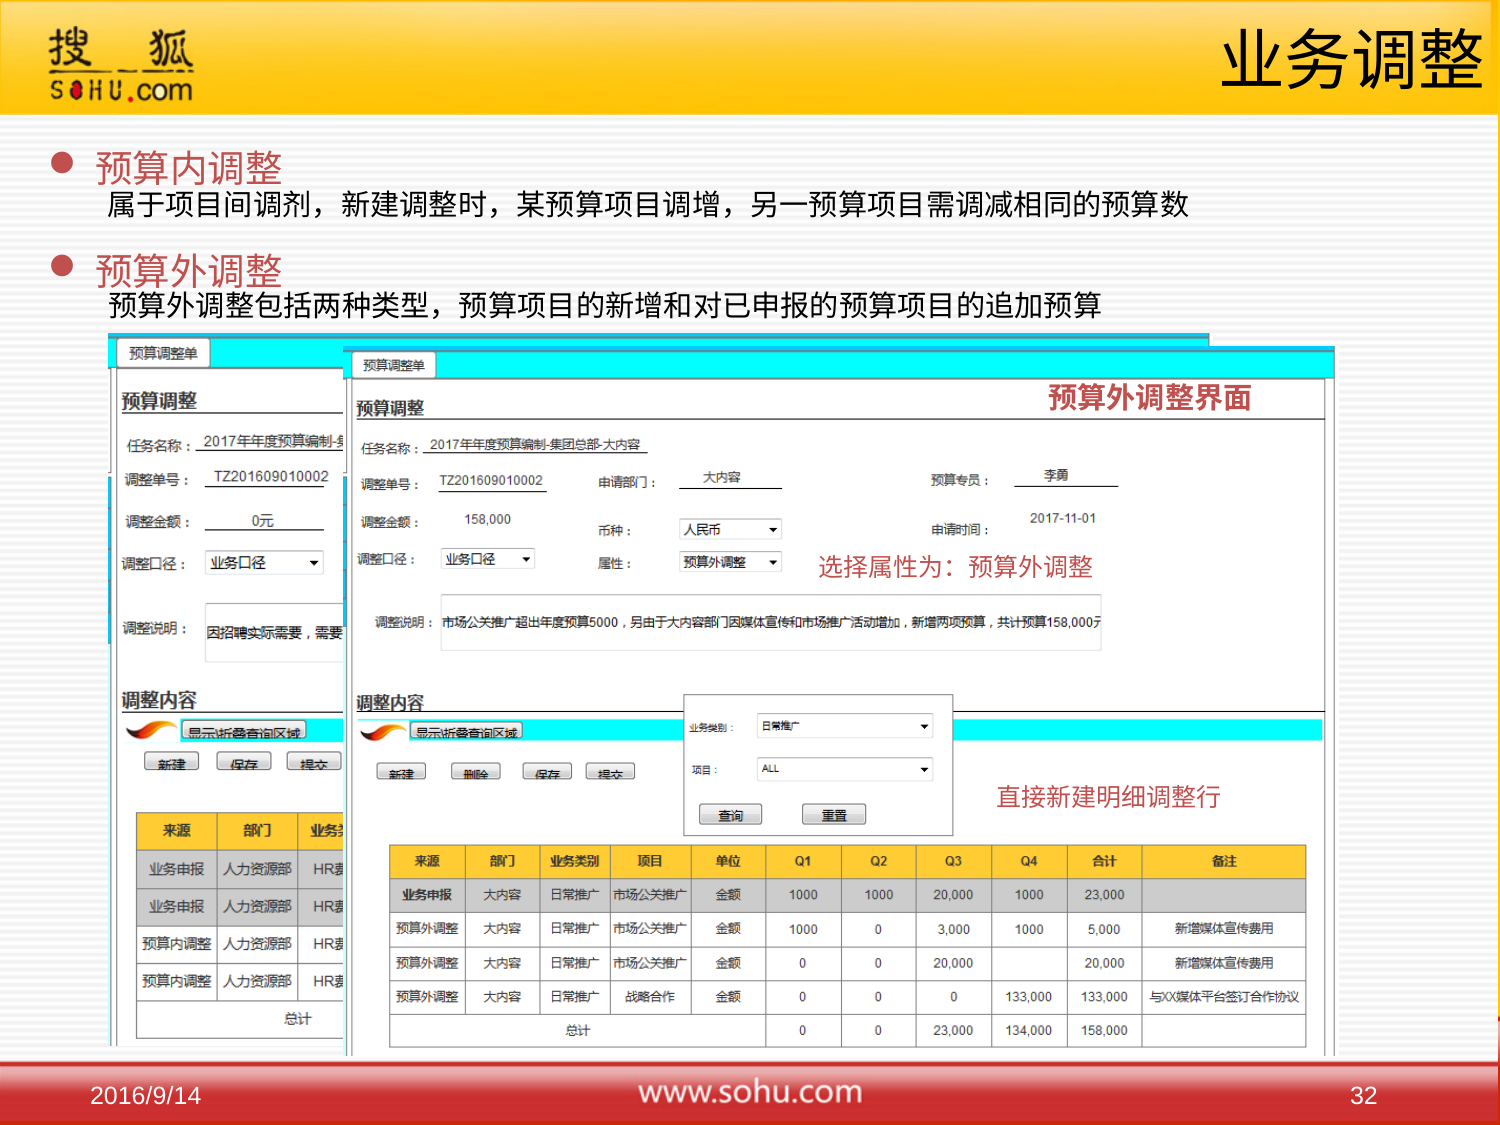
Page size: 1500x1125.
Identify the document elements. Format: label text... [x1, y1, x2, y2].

slide_number 32 [1042, 1065, 1393, 1125]
picture [0, 0, 515, 116]
title 业务调整 [515, 0, 1500, 118]
picture [0, 118, 1500, 1125]
text_box 预算内调整 属于项目间调剂，新建调整时，某预算项目调增，另一预算项目需调减相同的预算数 预算外调整 预算外调整包括两种类型，预算项目的新增和对已申报的预算项目的追加预算 [0, 116, 1208, 408]
